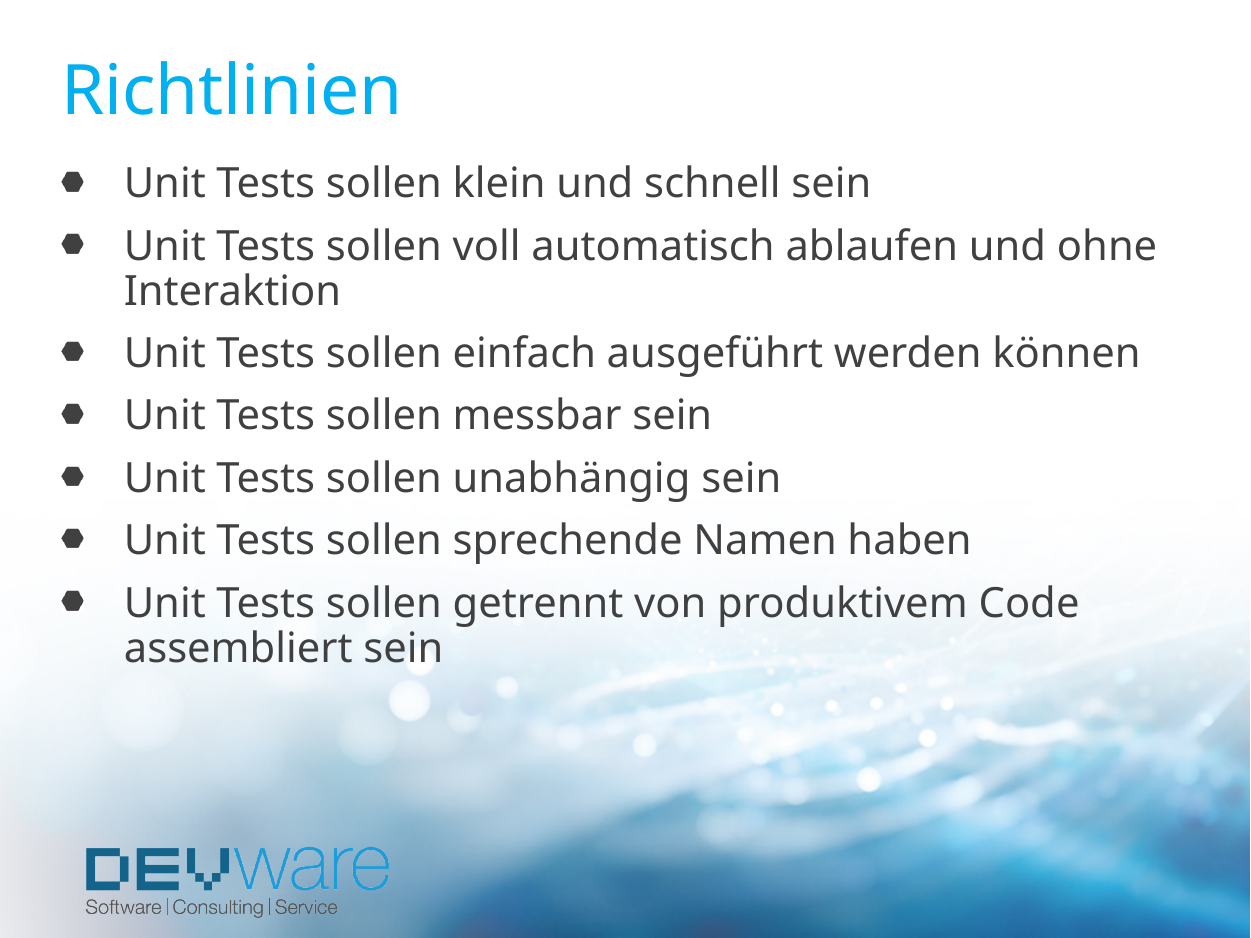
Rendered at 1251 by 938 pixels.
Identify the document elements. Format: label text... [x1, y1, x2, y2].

picture [0, 0, 1250, 938]
list Unit Tests sollen klein und schnell sein Unit Tests sollen voll automatisch ablaufen und ohne Interaktion Unit Tests sollen einfach ausgeführt werden können Unit Tests sollen messbar sein Unit Tests sollen unabhängig sein Unit Tests sollen sprechende Namen haben Unit Tests sollen getrennt von produktivem Code assembliert sein [46, 154, 1204, 832]
title Richtlinien [46, 47, 1204, 138]
